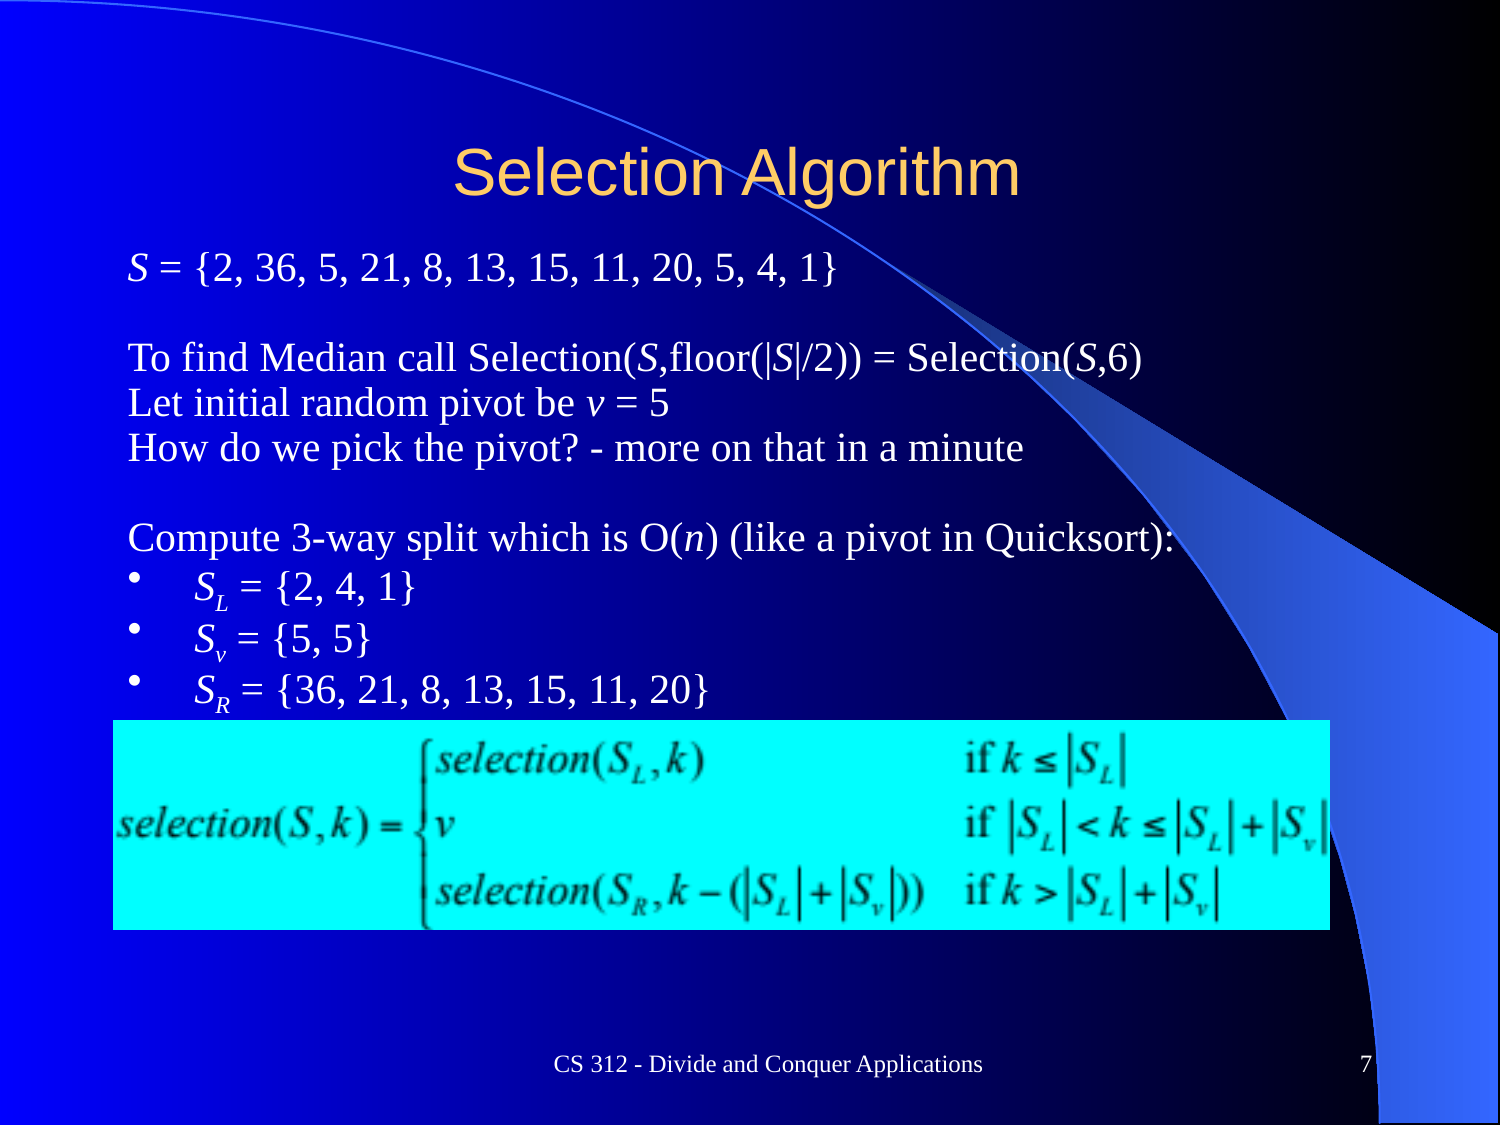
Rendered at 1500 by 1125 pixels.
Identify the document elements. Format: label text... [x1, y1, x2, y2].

title Selection Algorithm [99, 99, 1376, 238]
slide_number 7 [1074, 1024, 1388, 1101]
list S = {2, 36, 5, 21, 8, 13, 15, 11, 20, 5, 4, 1} To find Median call Selection(S,floor(|S|/2)) = Selection(S,6) Let initial random pivot be v = 5 How do we pick the pivot? - more on that in a minute Compute 3-way split which is O(n) (like a pivot in Quicksort): SL = {2, 4, 1} Sv = {5, 5} SR = {36, 21, 8, 13, 15, 11, 20} [112, 237, 1426, 751]
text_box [112, 719, 1331, 931]
footer CS 312 - Divide and Conquer Applications [474, 1024, 1063, 1101]
